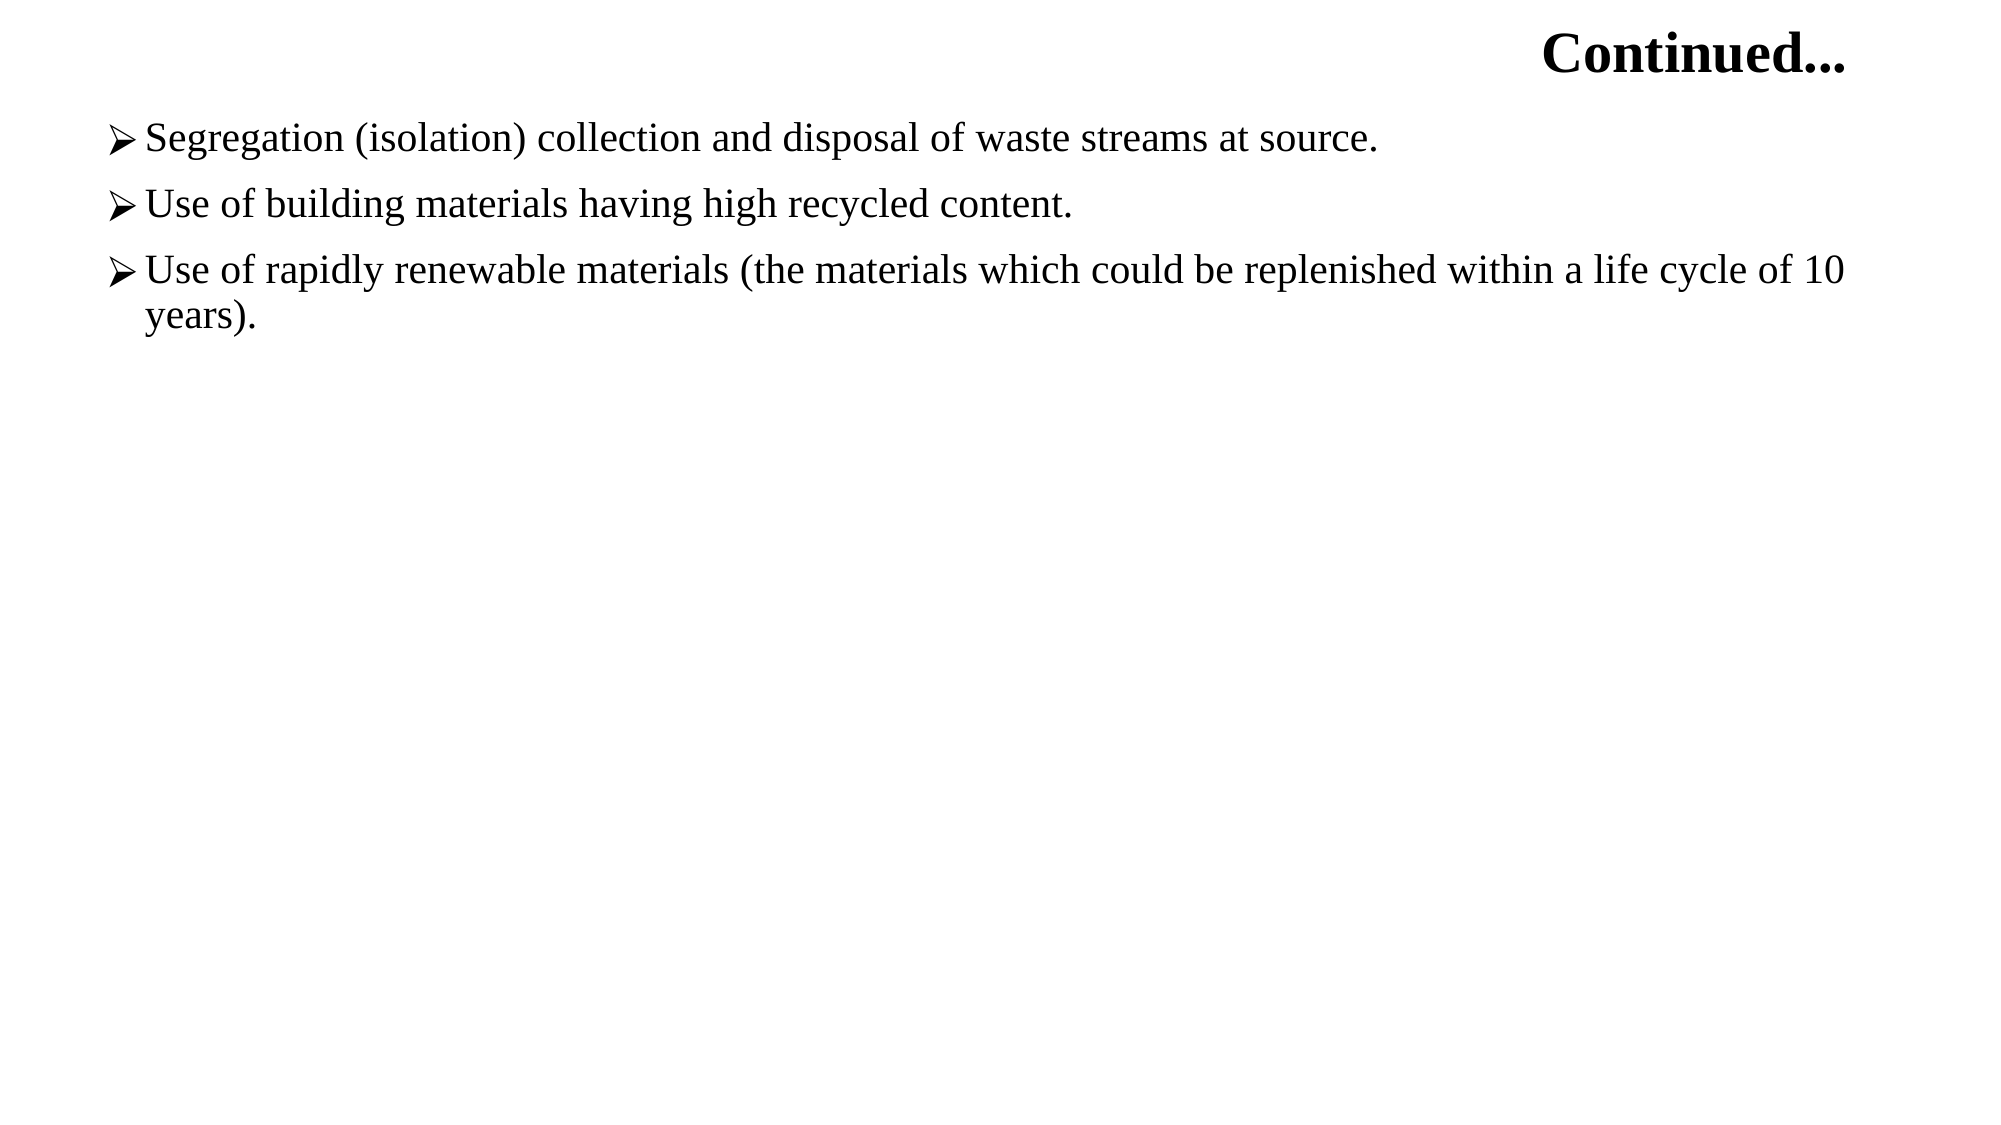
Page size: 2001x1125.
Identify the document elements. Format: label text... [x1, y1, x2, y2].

list Segregation (isolation) collection and disposal of waste streams at source. Use of building materials having high recycled content. Use of rapidly renewable materials (the materials which could be replenished within a life cycle of 10 years). [92, 107, 1934, 822]
title Continued... [137, 0, 1863, 107]
